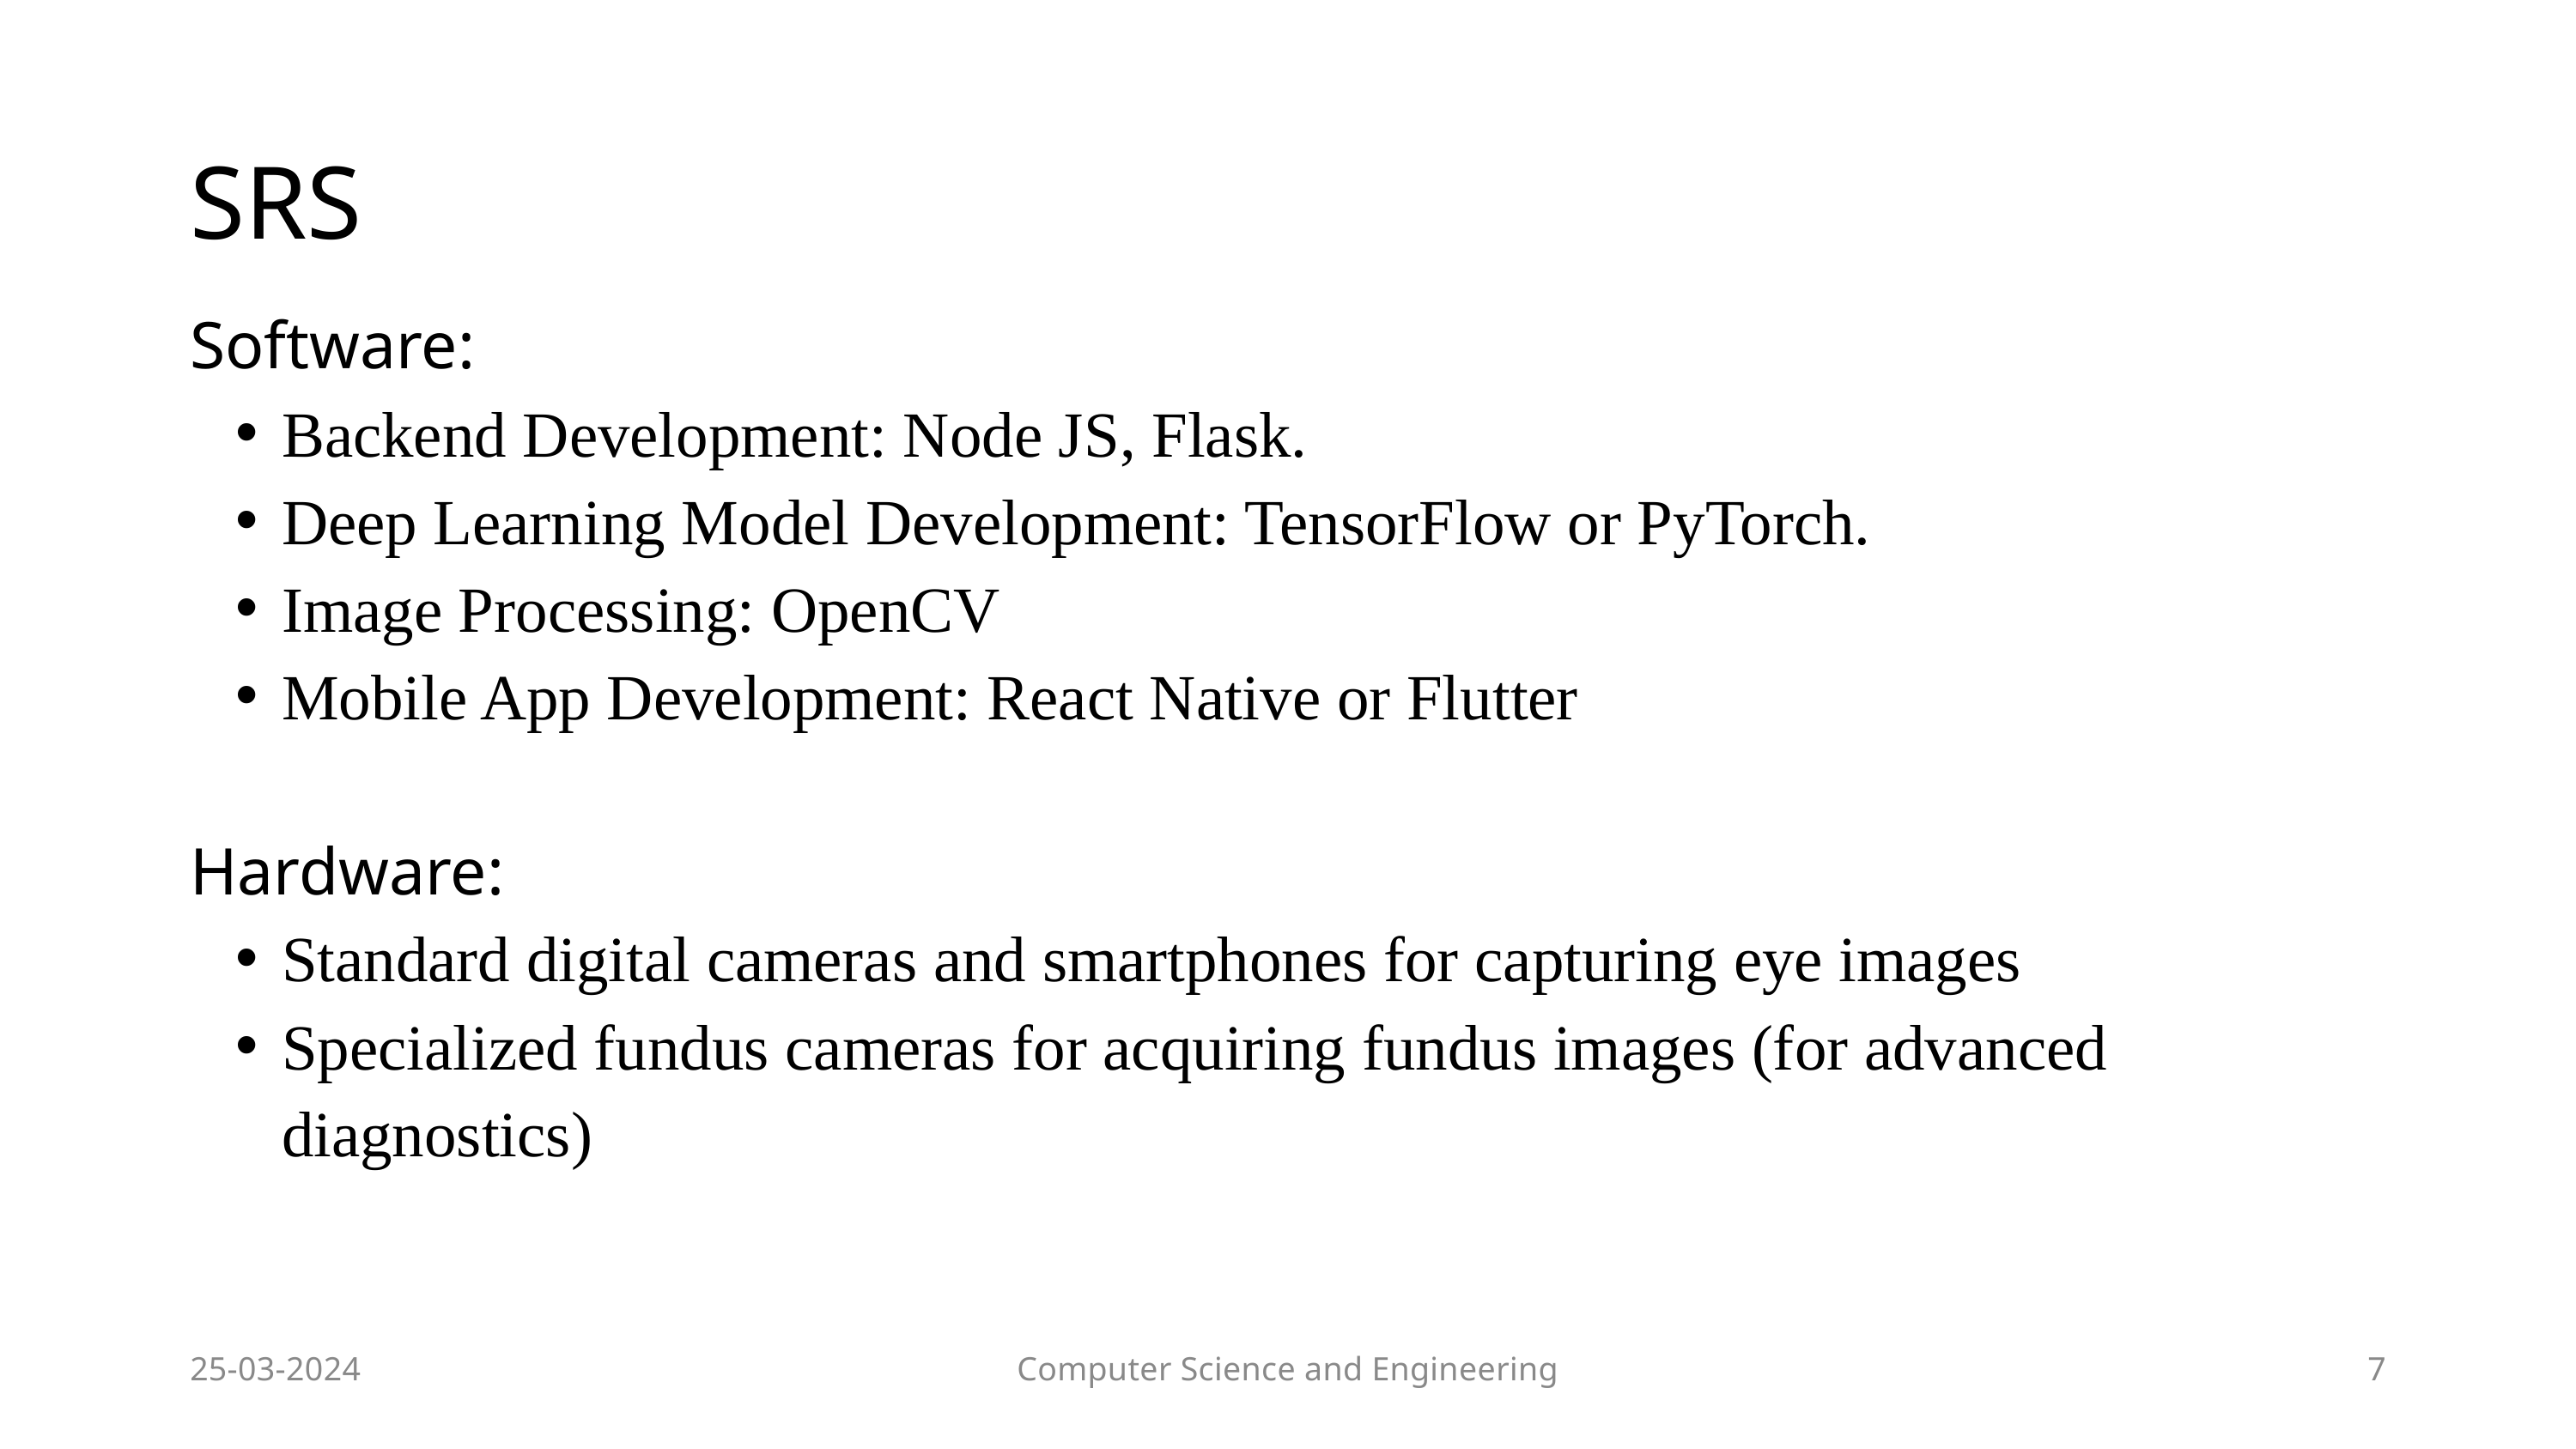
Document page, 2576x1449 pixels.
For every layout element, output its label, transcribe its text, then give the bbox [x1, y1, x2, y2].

text_box 25-03-2024 [190, 1349, 744, 1388]
text_box 7 [1832, 1349, 2386, 1388]
text_box Software: Backend Development: Node JS, Flask. Deep Learning Model Development: TensorFlow or PyTorch. Image Processing: OpenCV Mobile App Development: React Native or Flutter Hardware: Standard digital cameras and smartphones for capturing eye images Specialized fundus cameras for acquiring fundus images (for advanced diagnostics) [190, 294, 2386, 1171]
text_box SRS [190, 150, 2386, 259]
text_box Computer Science and Engineering [866, 1349, 1710, 1388]
